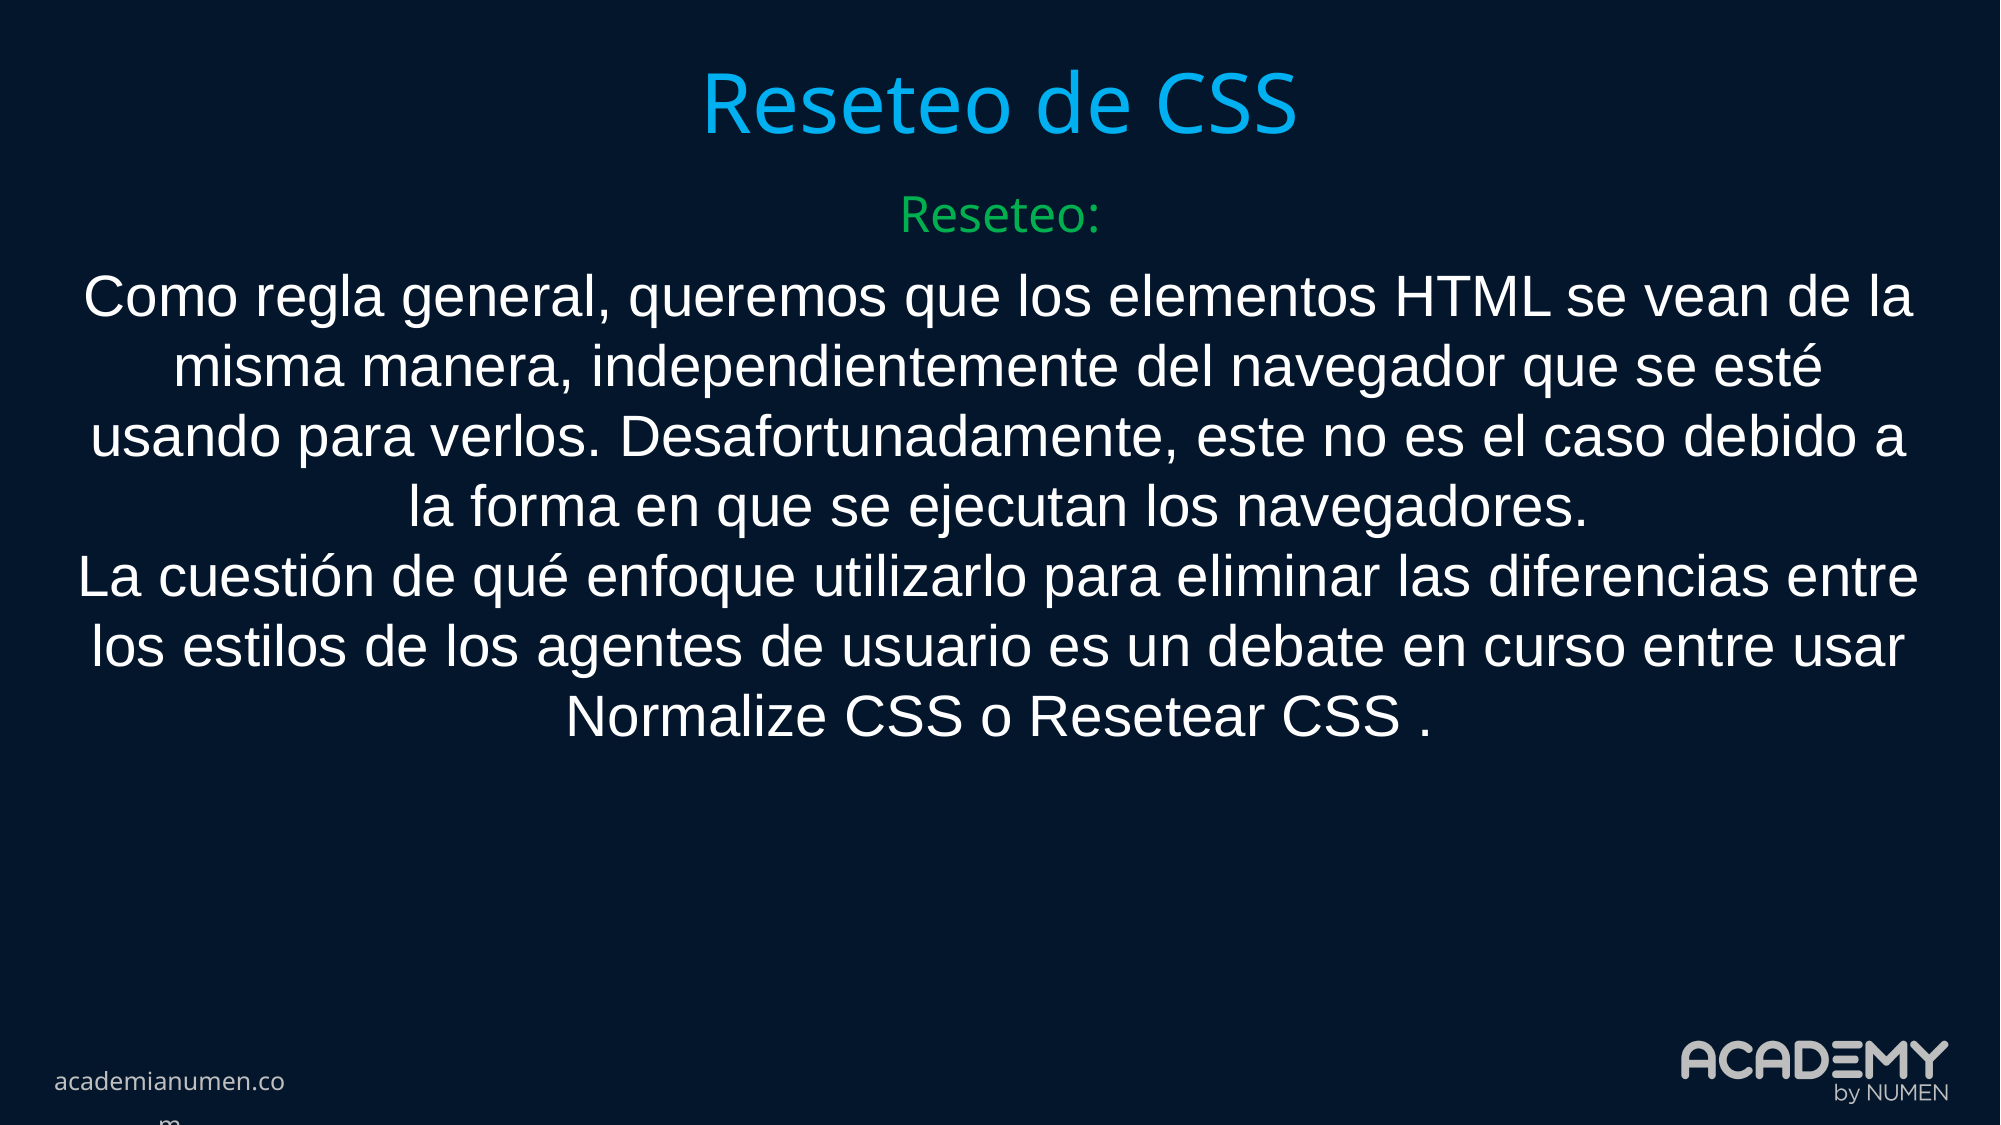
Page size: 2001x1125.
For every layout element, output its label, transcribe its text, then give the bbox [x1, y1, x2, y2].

picture [1658, 1033, 1967, 1104]
title Reseteo de CSS [0, 38, 2000, 176]
text_box Reseteo: [59, 175, 1941, 250]
text_box Como regla general, queremos que los elementos HTML se vean de la misma manera, independientemente del navegador que se esté usando para verlos. Desafortunadamente, este no es el caso debido a la forma en que se ejecutan los navegadores. La cuestión de qué enfoque utilizarlo para eliminar las diferencias entre los estilos de los agentes de usuario es un debate en curso entre usar Normalize CSS o Resetear CSS . [59, 251, 1941, 756]
